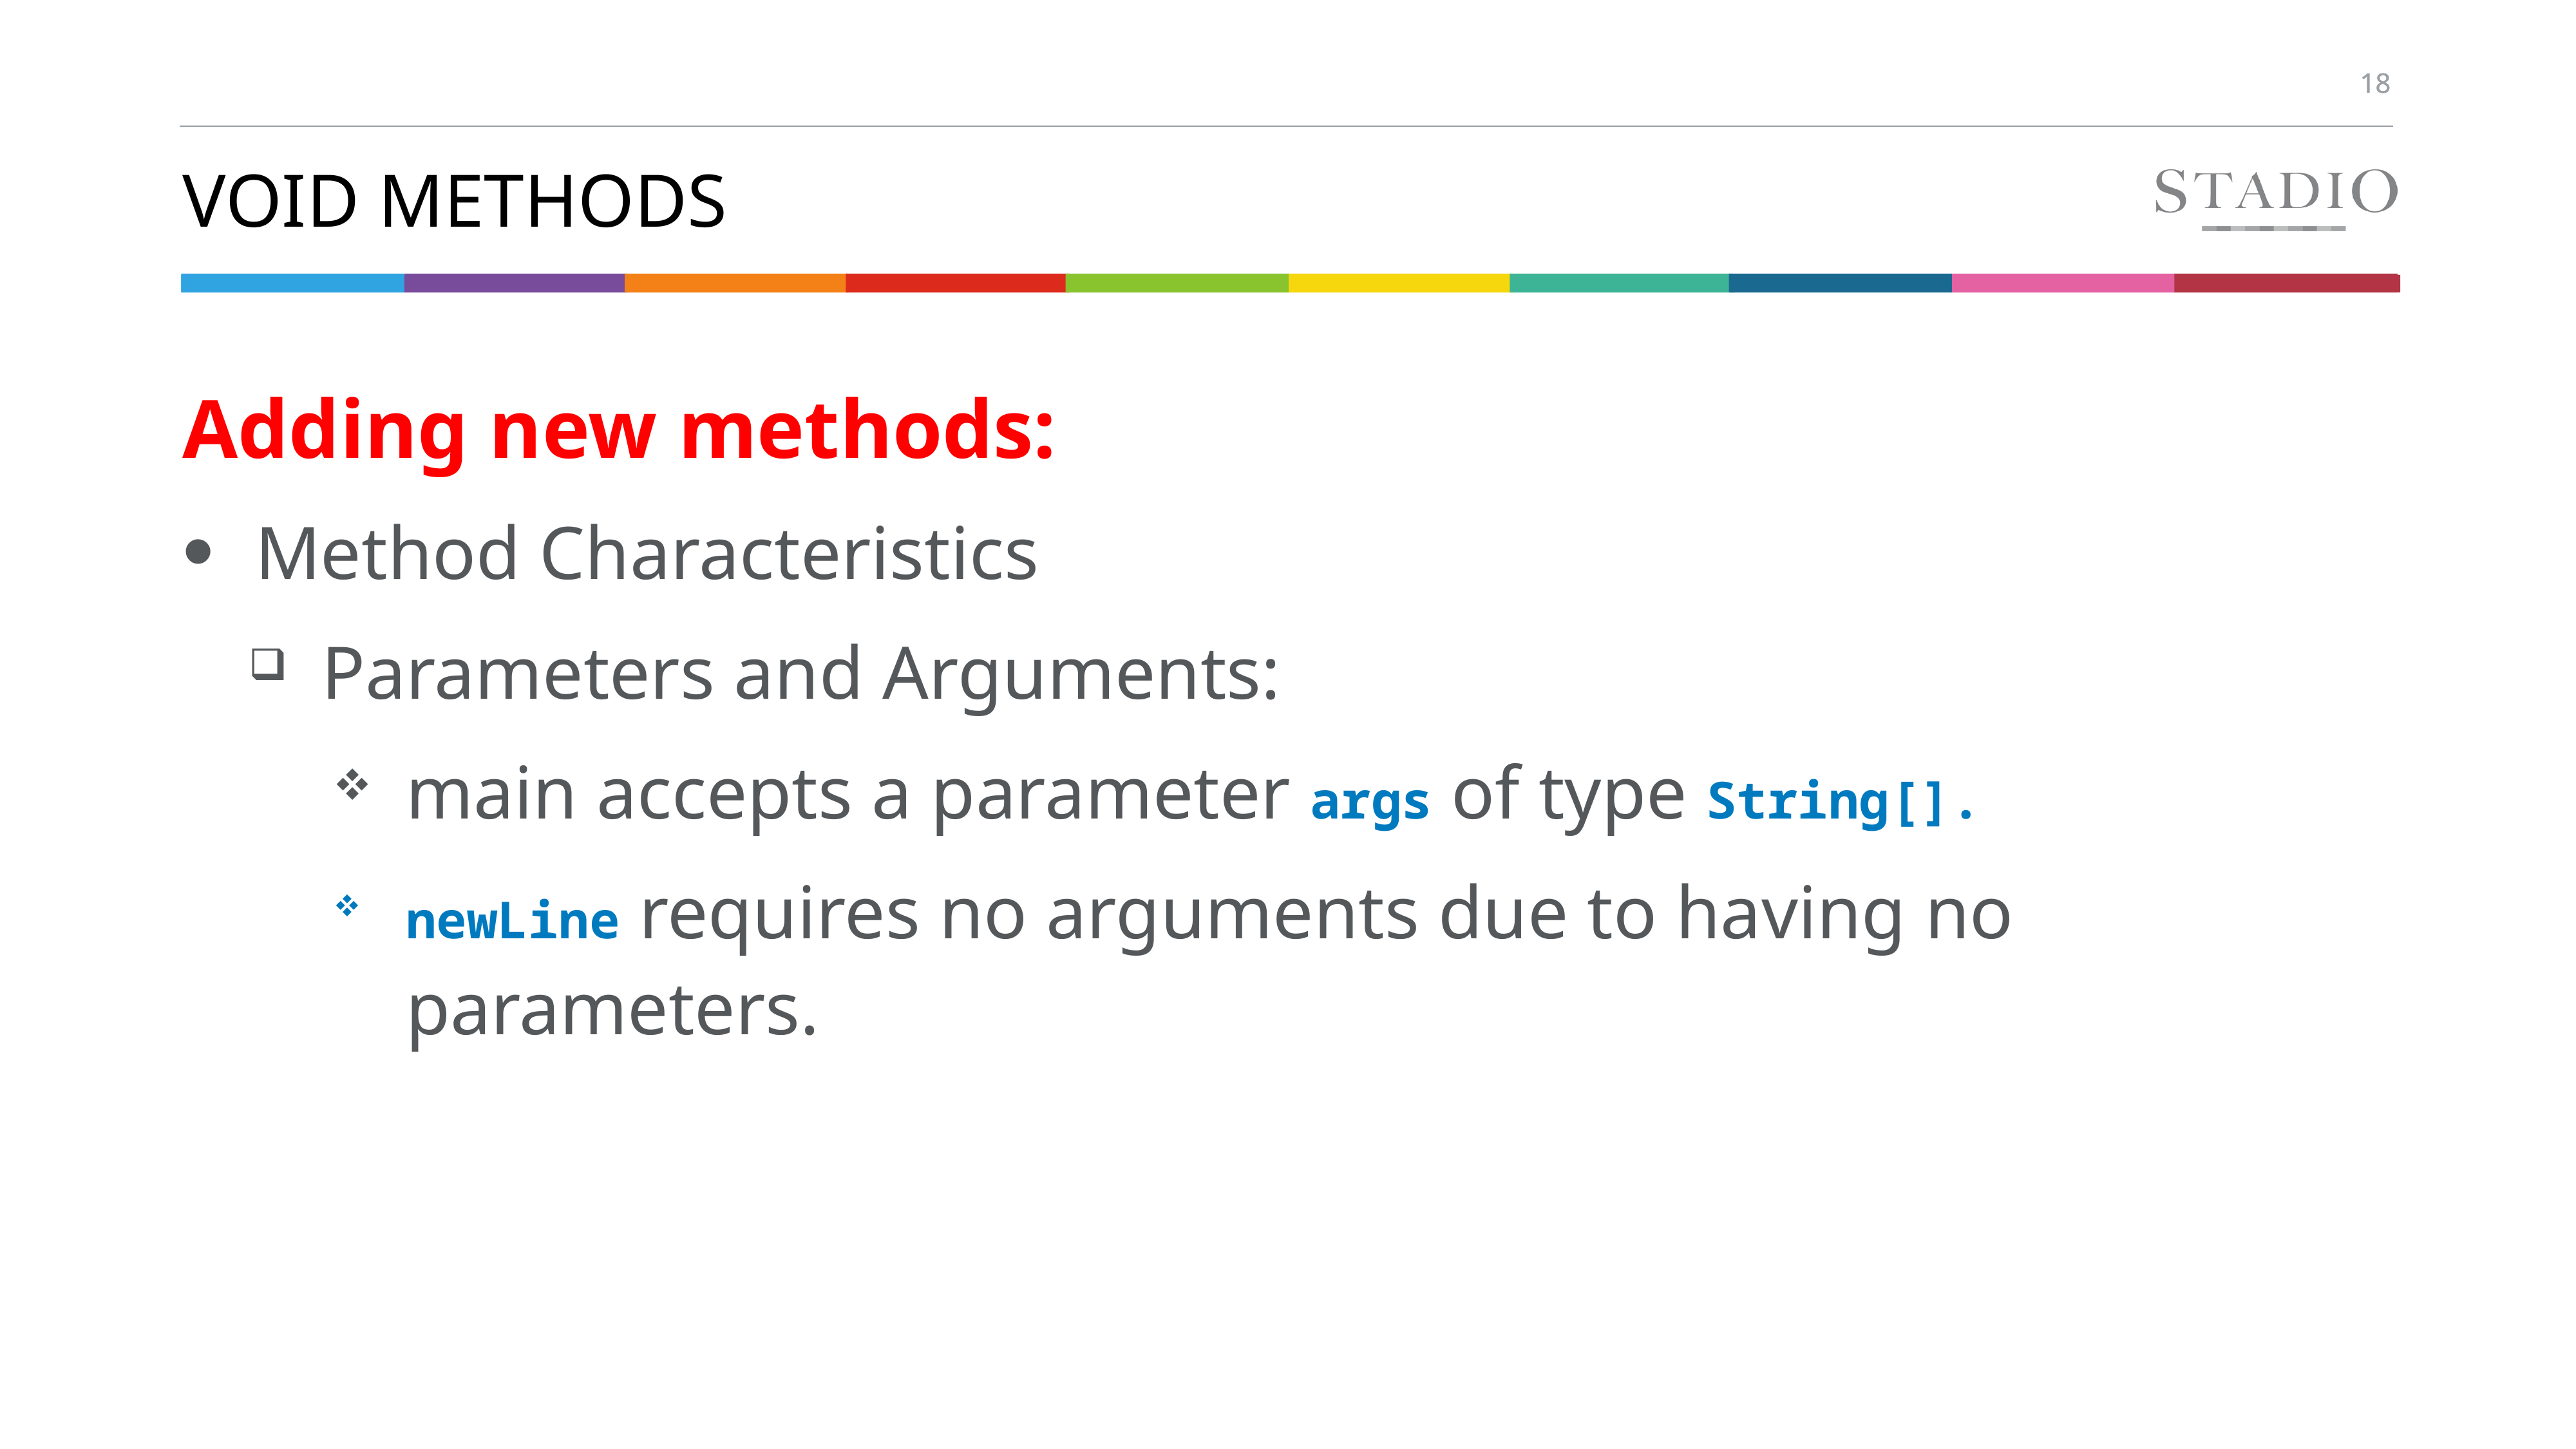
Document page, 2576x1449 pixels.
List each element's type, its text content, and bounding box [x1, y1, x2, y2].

list Adding new methods: Method Characteristics Parameters and Arguments: main accepts a parameter args of type String[]. newLine requires no arguments due to having no parameters. [182, 367, 2402, 1370]
title Void methods [182, 128, 2069, 131]
picture [2112, 126, 2441, 274]
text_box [181, 273, 2398, 293]
text_box [178, 131, 2398, 279]
